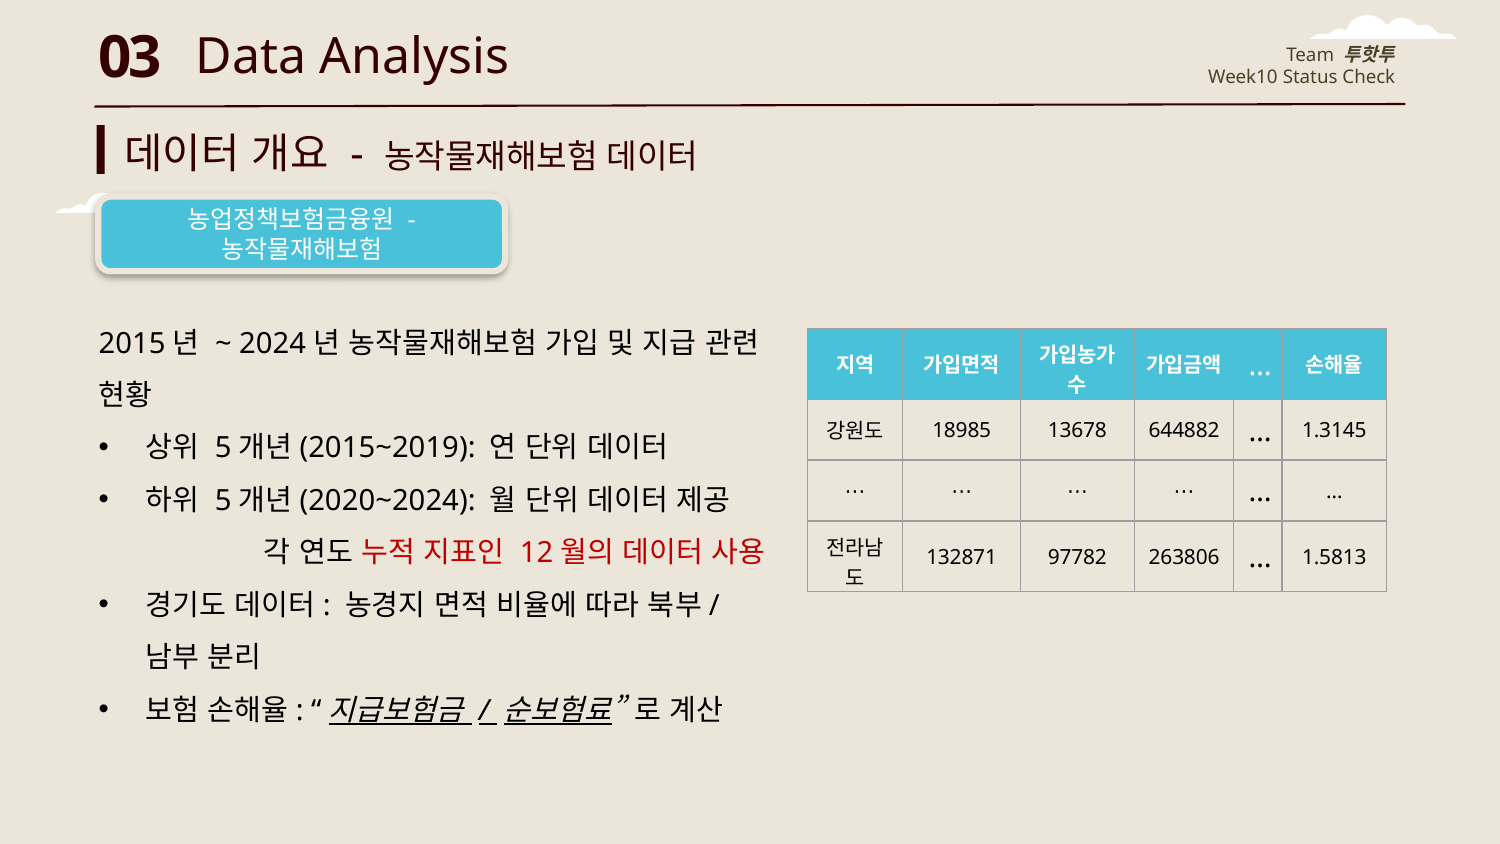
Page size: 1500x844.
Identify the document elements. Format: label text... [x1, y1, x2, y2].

table_cell … [1234, 461, 1281, 520]
table_cell 97782 [1021, 522, 1134, 591]
table_header … [1234, 329, 1281, 399]
table_cell 전라남도 [808, 522, 902, 591]
text_box [95, 123, 107, 176]
table_header 가입면적 [903, 329, 1020, 399]
table_cell ⋯ [1021, 461, 1134, 520]
table_cell 강원도 [808, 400, 902, 459]
table_cell ⋯ [1135, 461, 1233, 520]
table_header 손해율 [1283, 329, 1386, 399]
table_cell 13678 [1021, 400, 1134, 459]
table_cell … [1234, 400, 1281, 459]
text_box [55, 192, 179, 213]
table_cell ⋯ [903, 461, 1020, 520]
table_cell … [1234, 522, 1281, 591]
table_cell … [1283, 461, 1386, 520]
subtitle Team 투핫투 Week10 Status Check [1026, 32, 1411, 98]
text_box 농업정책보험금융원 - 농작물재해보험 [95, 193, 509, 275]
table_cell 263806 [1135, 522, 1233, 591]
table_cell 644882 [1135, 400, 1233, 459]
table_cell 1.5813 [1283, 522, 1386, 591]
table_header 지역 [808, 329, 902, 399]
title Data Analysis [180, 21, 850, 87]
table_header 가입농가수 [1021, 329, 1134, 399]
table_cell ⋯ [808, 461, 902, 520]
table_header 가입금액 [1135, 329, 1233, 399]
text_box 데이터 개요 - 농작물재해보험 데이터 [109, 119, 894, 184]
text_box 03 [83, 16, 187, 93]
table_cell 132871 [903, 522, 1020, 591]
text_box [1309, 14, 1457, 40]
table_cell 1.3145 [1283, 400, 1386, 459]
table_cell 18985 [903, 400, 1020, 459]
